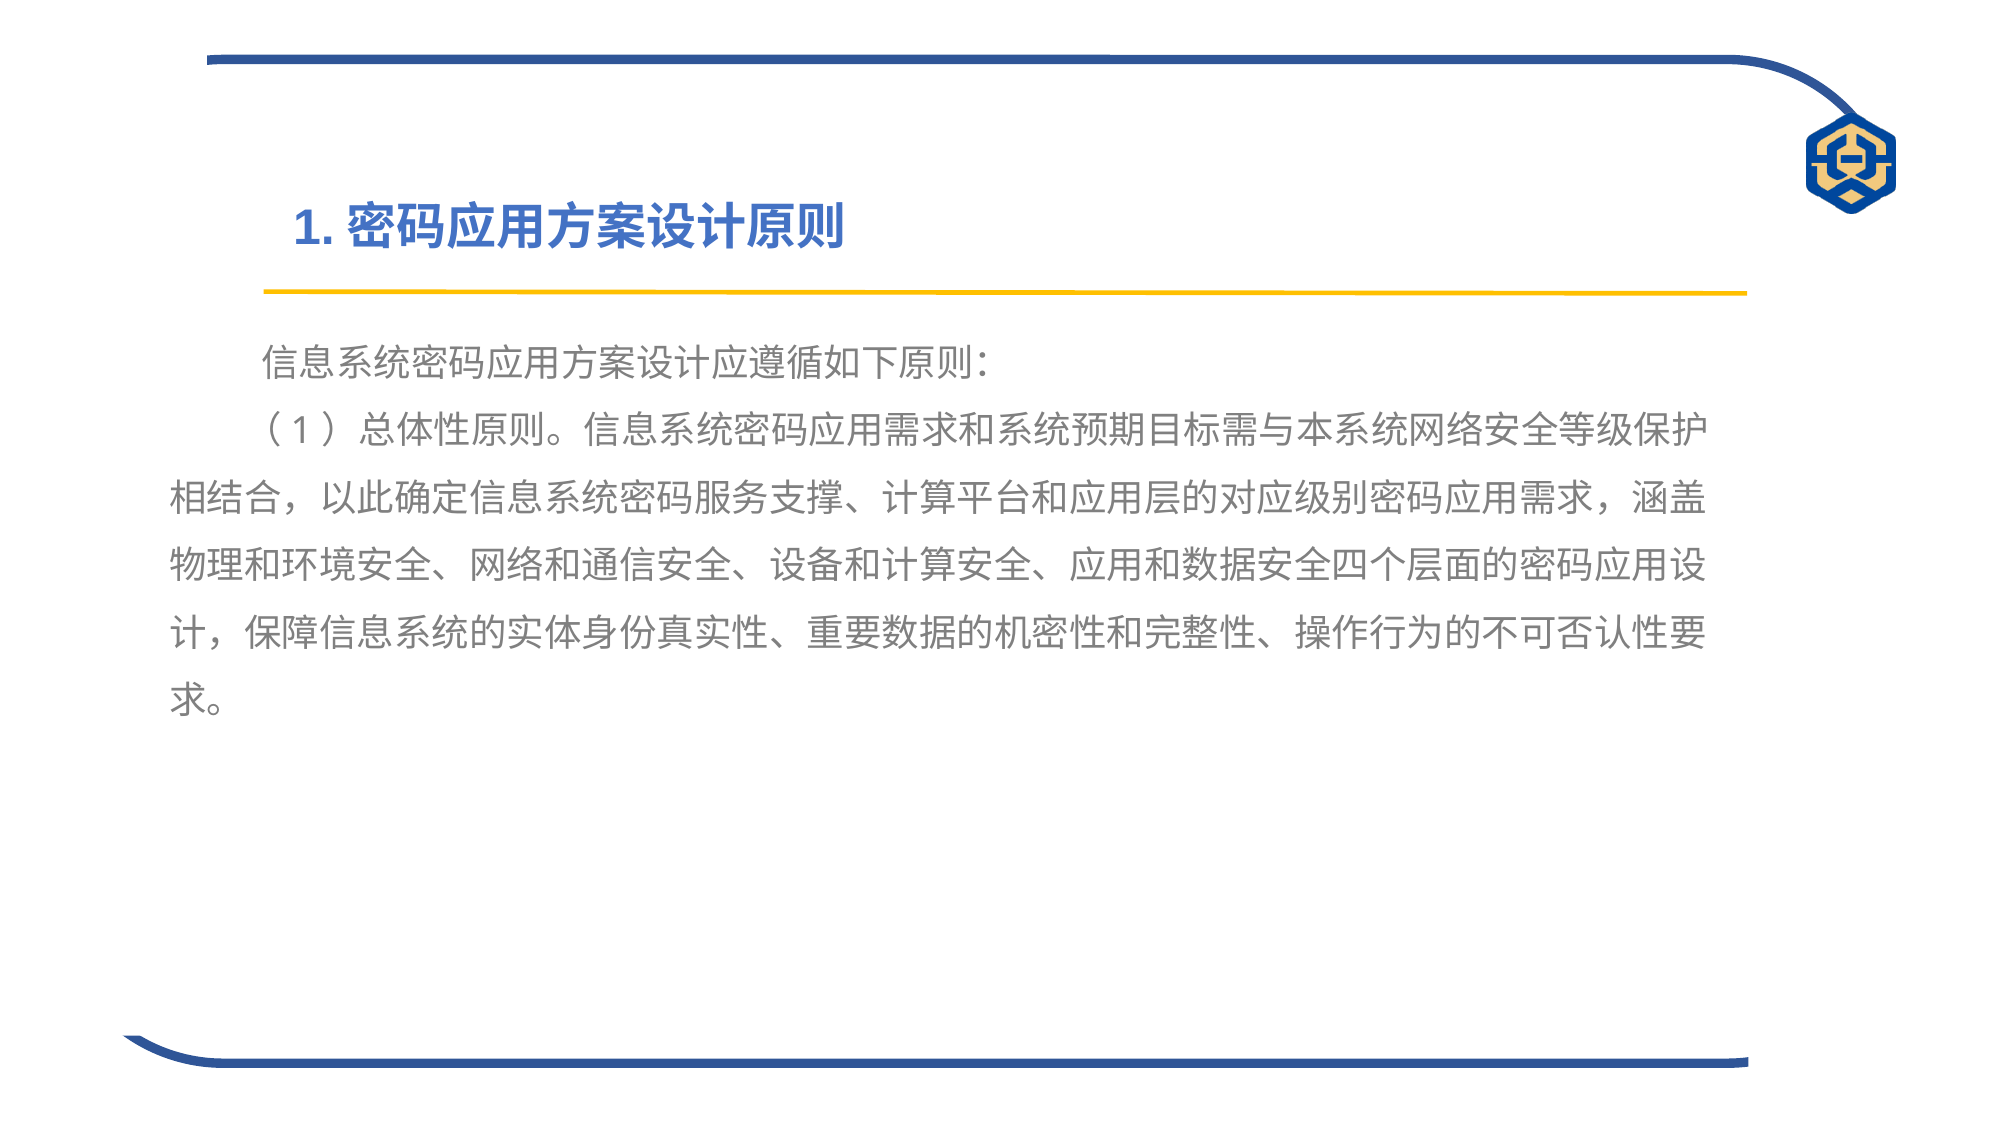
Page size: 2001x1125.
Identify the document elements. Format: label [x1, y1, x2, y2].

picture [1806, 112, 1896, 214]
text_box [154, 187, 1759, 1046]
